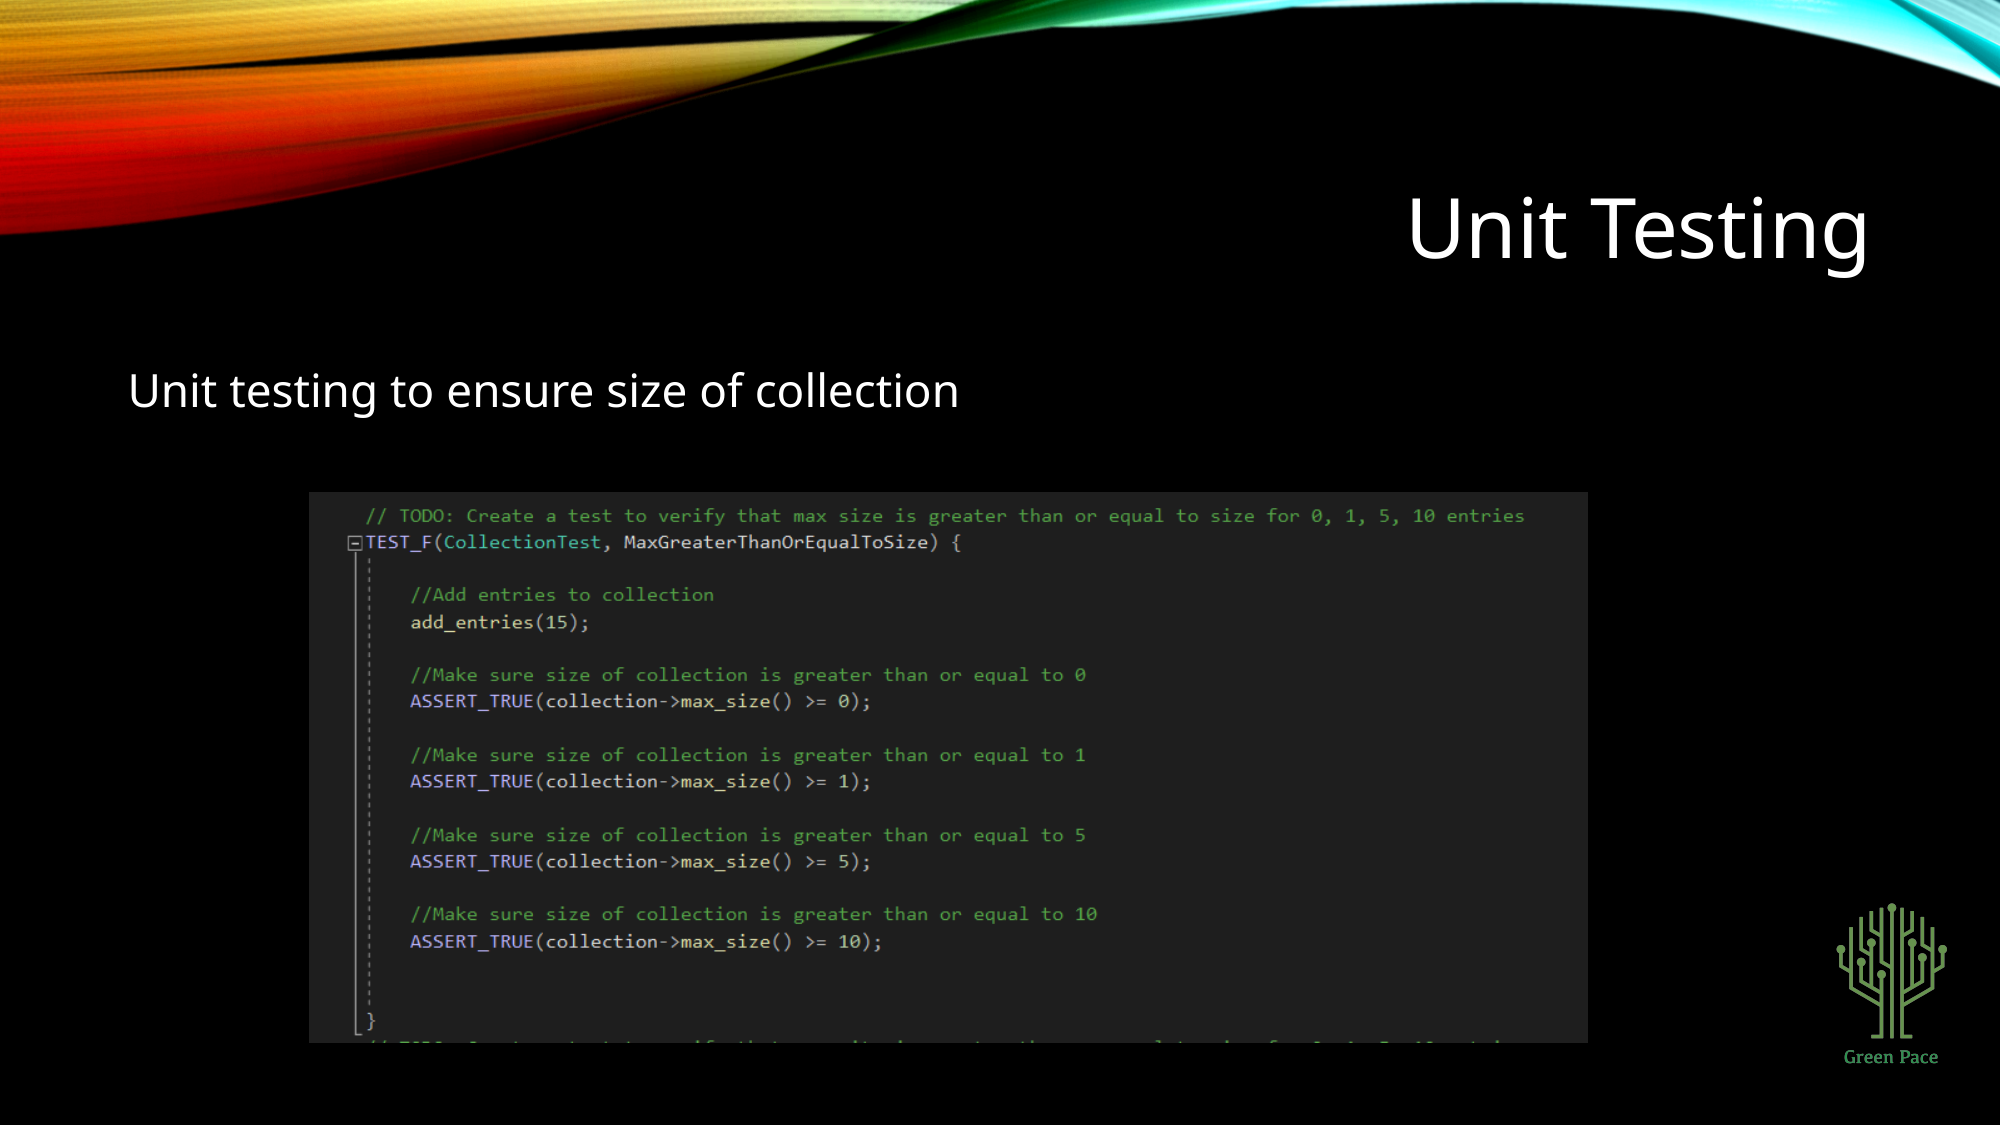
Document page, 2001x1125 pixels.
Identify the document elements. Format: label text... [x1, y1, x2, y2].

picture [0, 0, 2000, 237]
title Unit Testing [474, 125, 1888, 338]
picture [1817, 892, 1964, 1082]
list Unit testing to ensure size of collection [112, 360, 1888, 1021]
picture [309, 492, 1588, 1043]
